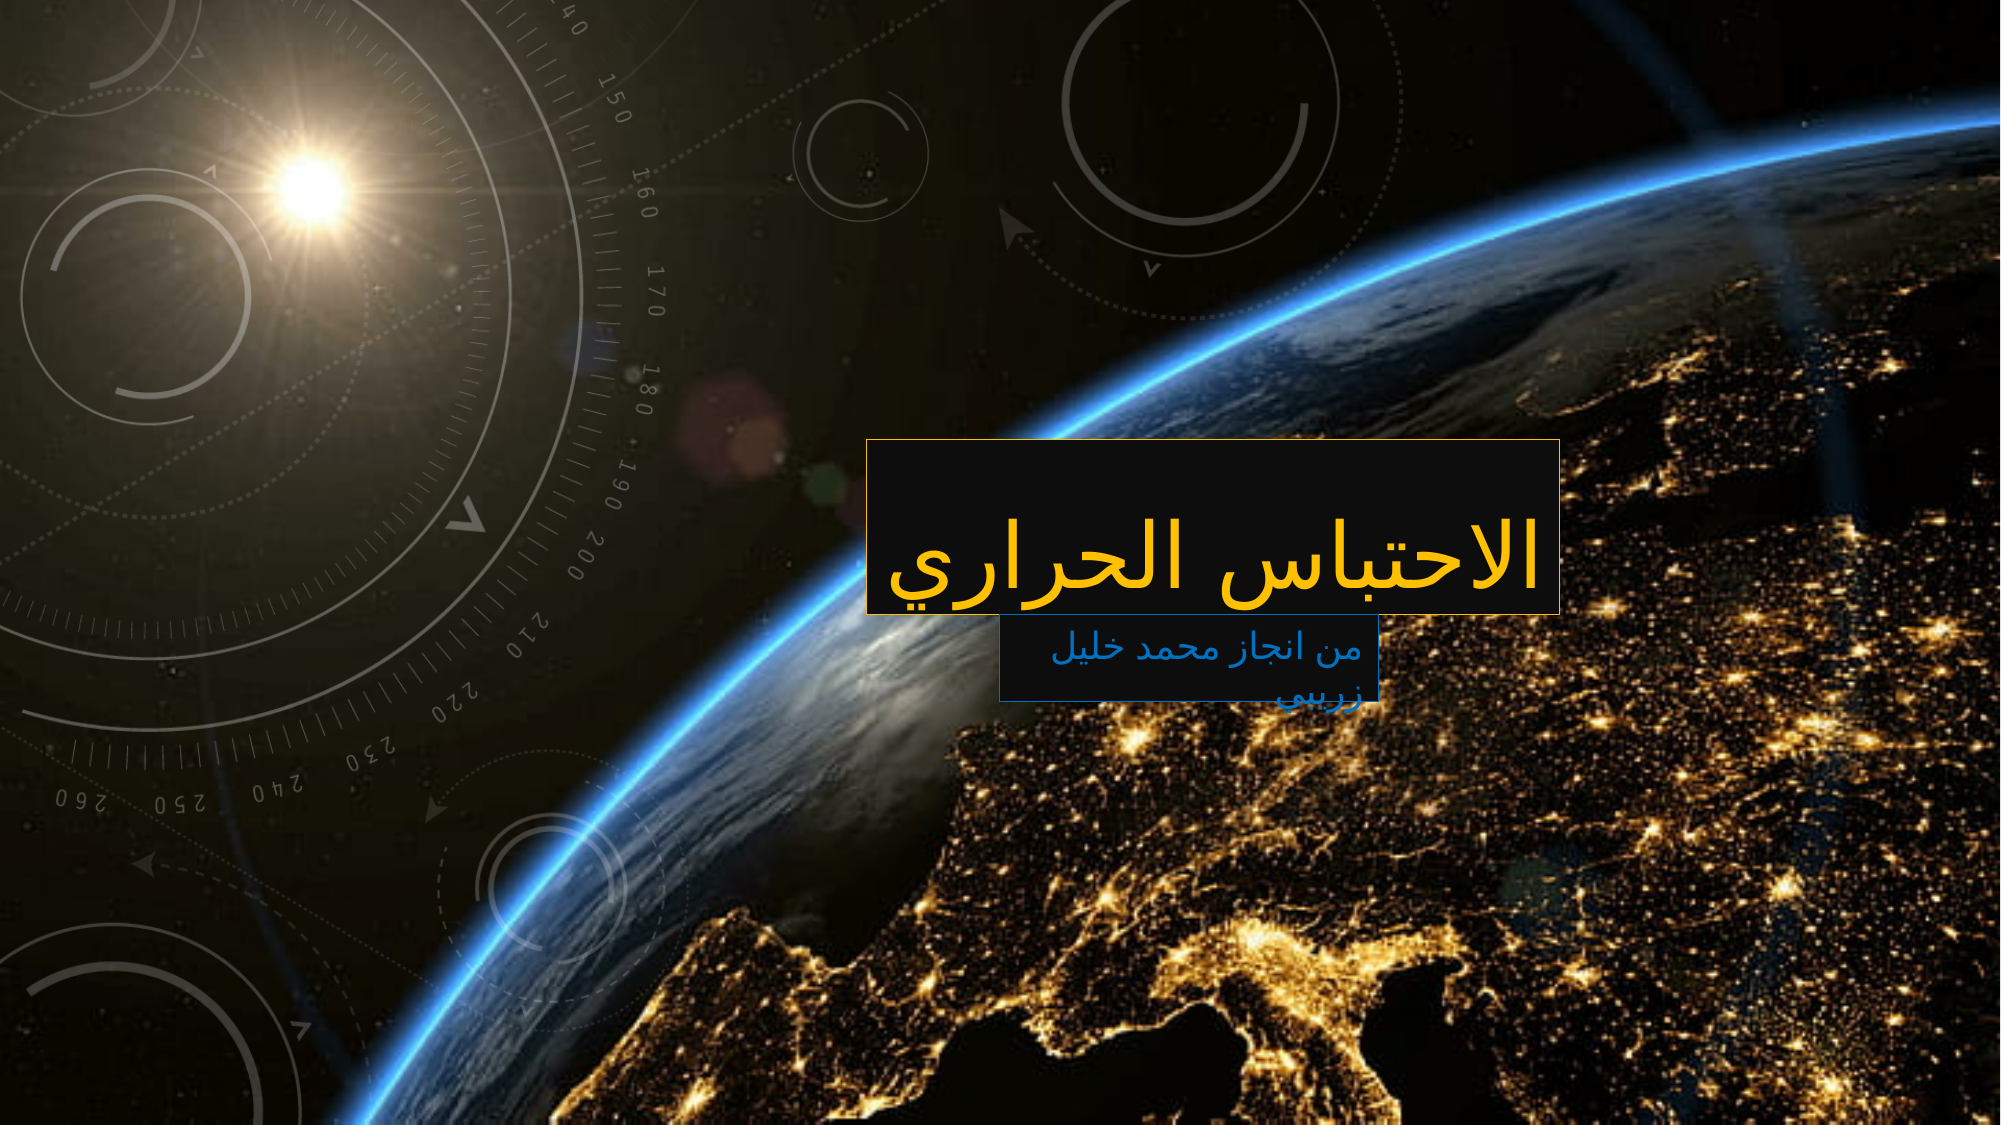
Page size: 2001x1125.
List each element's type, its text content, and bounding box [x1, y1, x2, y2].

picture [0, 0, 2001, 1125]
title الاحتباس الحراري [866, 439, 1560, 615]
subtitle من انجاز محمد خليل زريبي [999, 614, 1379, 702]
